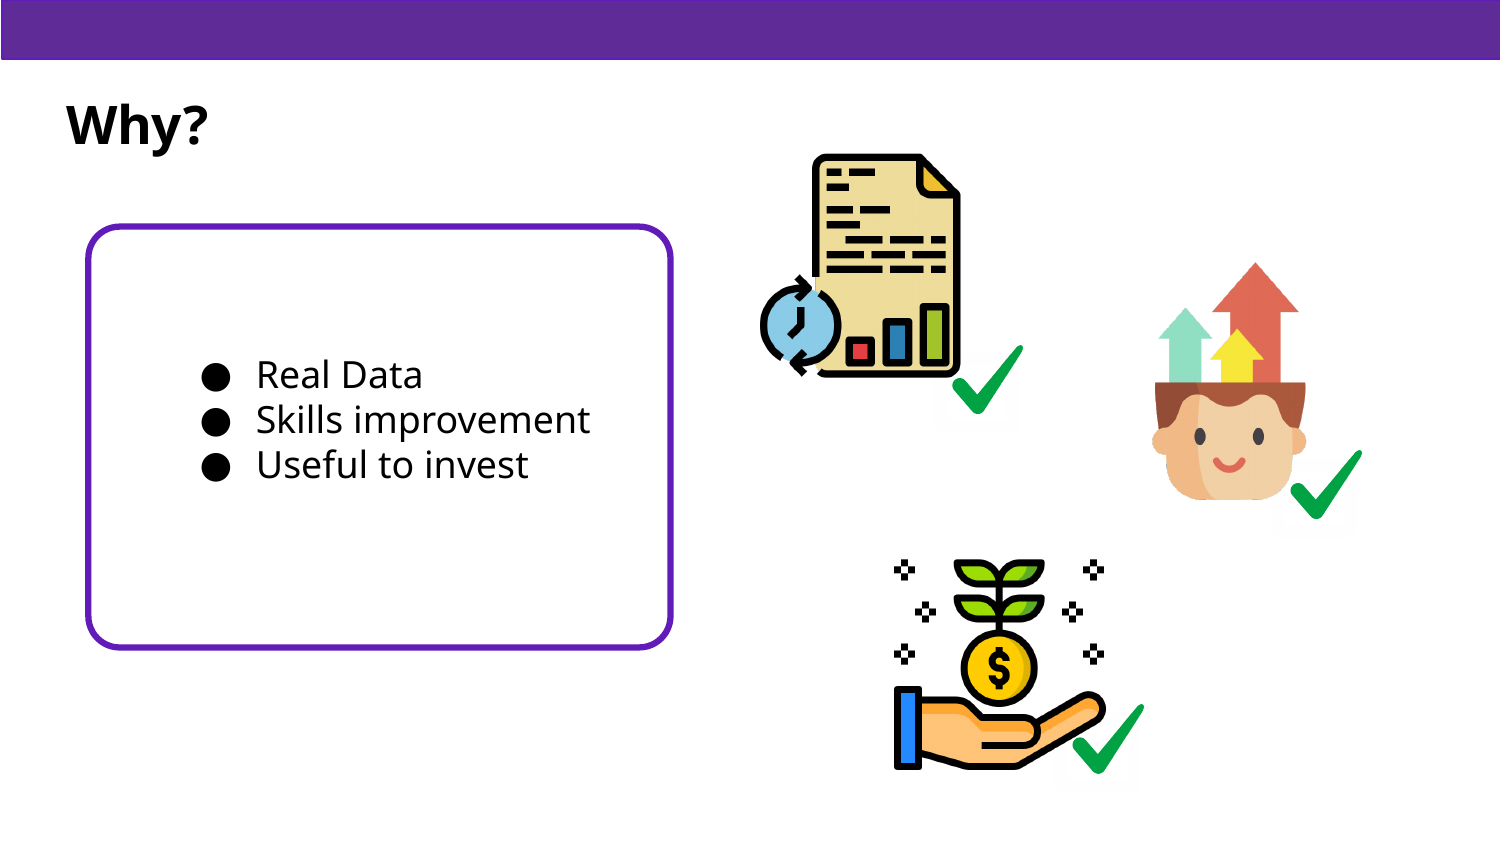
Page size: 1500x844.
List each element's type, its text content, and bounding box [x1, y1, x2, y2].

text_box [88, 226, 671, 648]
picture [886, 552, 1144, 793]
title Why? [51, 72, 275, 176]
picture [741, 146, 1023, 434]
text_box Real Data Skills improvement Useful to invest [165, 335, 616, 536]
picture [1110, 262, 1362, 539]
text_box [1, 0, 1500, 59]
